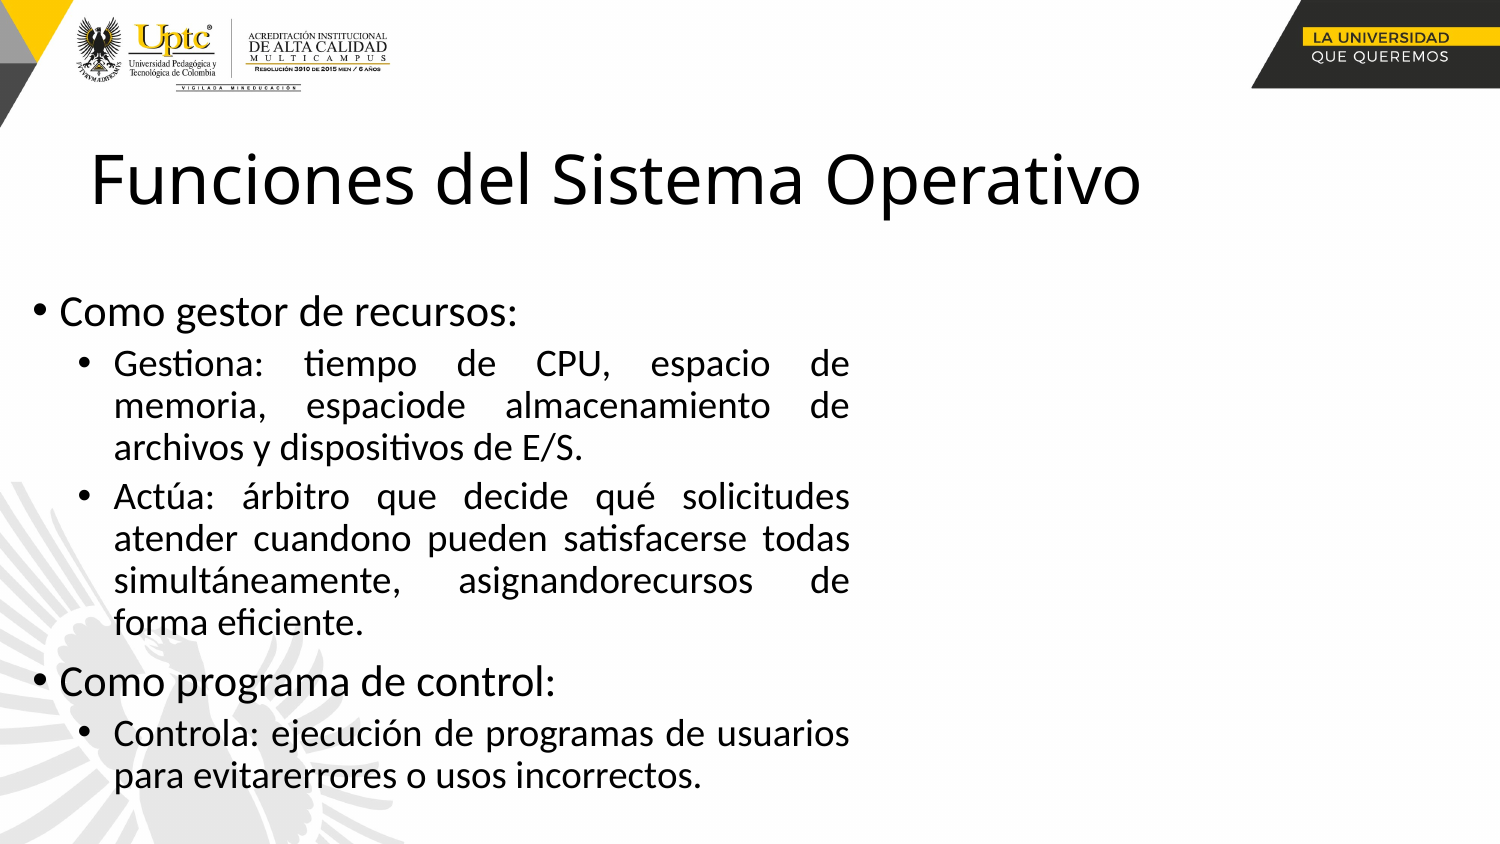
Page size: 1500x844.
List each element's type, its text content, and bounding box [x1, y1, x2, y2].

picture [0, 0, 1500, 844]
list Como gestor de recursos: Gestiona: tiempo de CPU, espacio de memoria, espaciode almacenamiento de archivos y dispositivos de E/S. Actúa: árbitro que decide qué solicitudes atender cuandono pueden satisfacerse todas simultáneamente, asignandorecursos de forma eficiente. Como programa de control: Controla: ejecución de programas de usuarios para evitarerrores o usos incorrectos. [17, 280, 866, 816]
title Funciones del Sistema Operativo [74, 112, 1426, 253]
